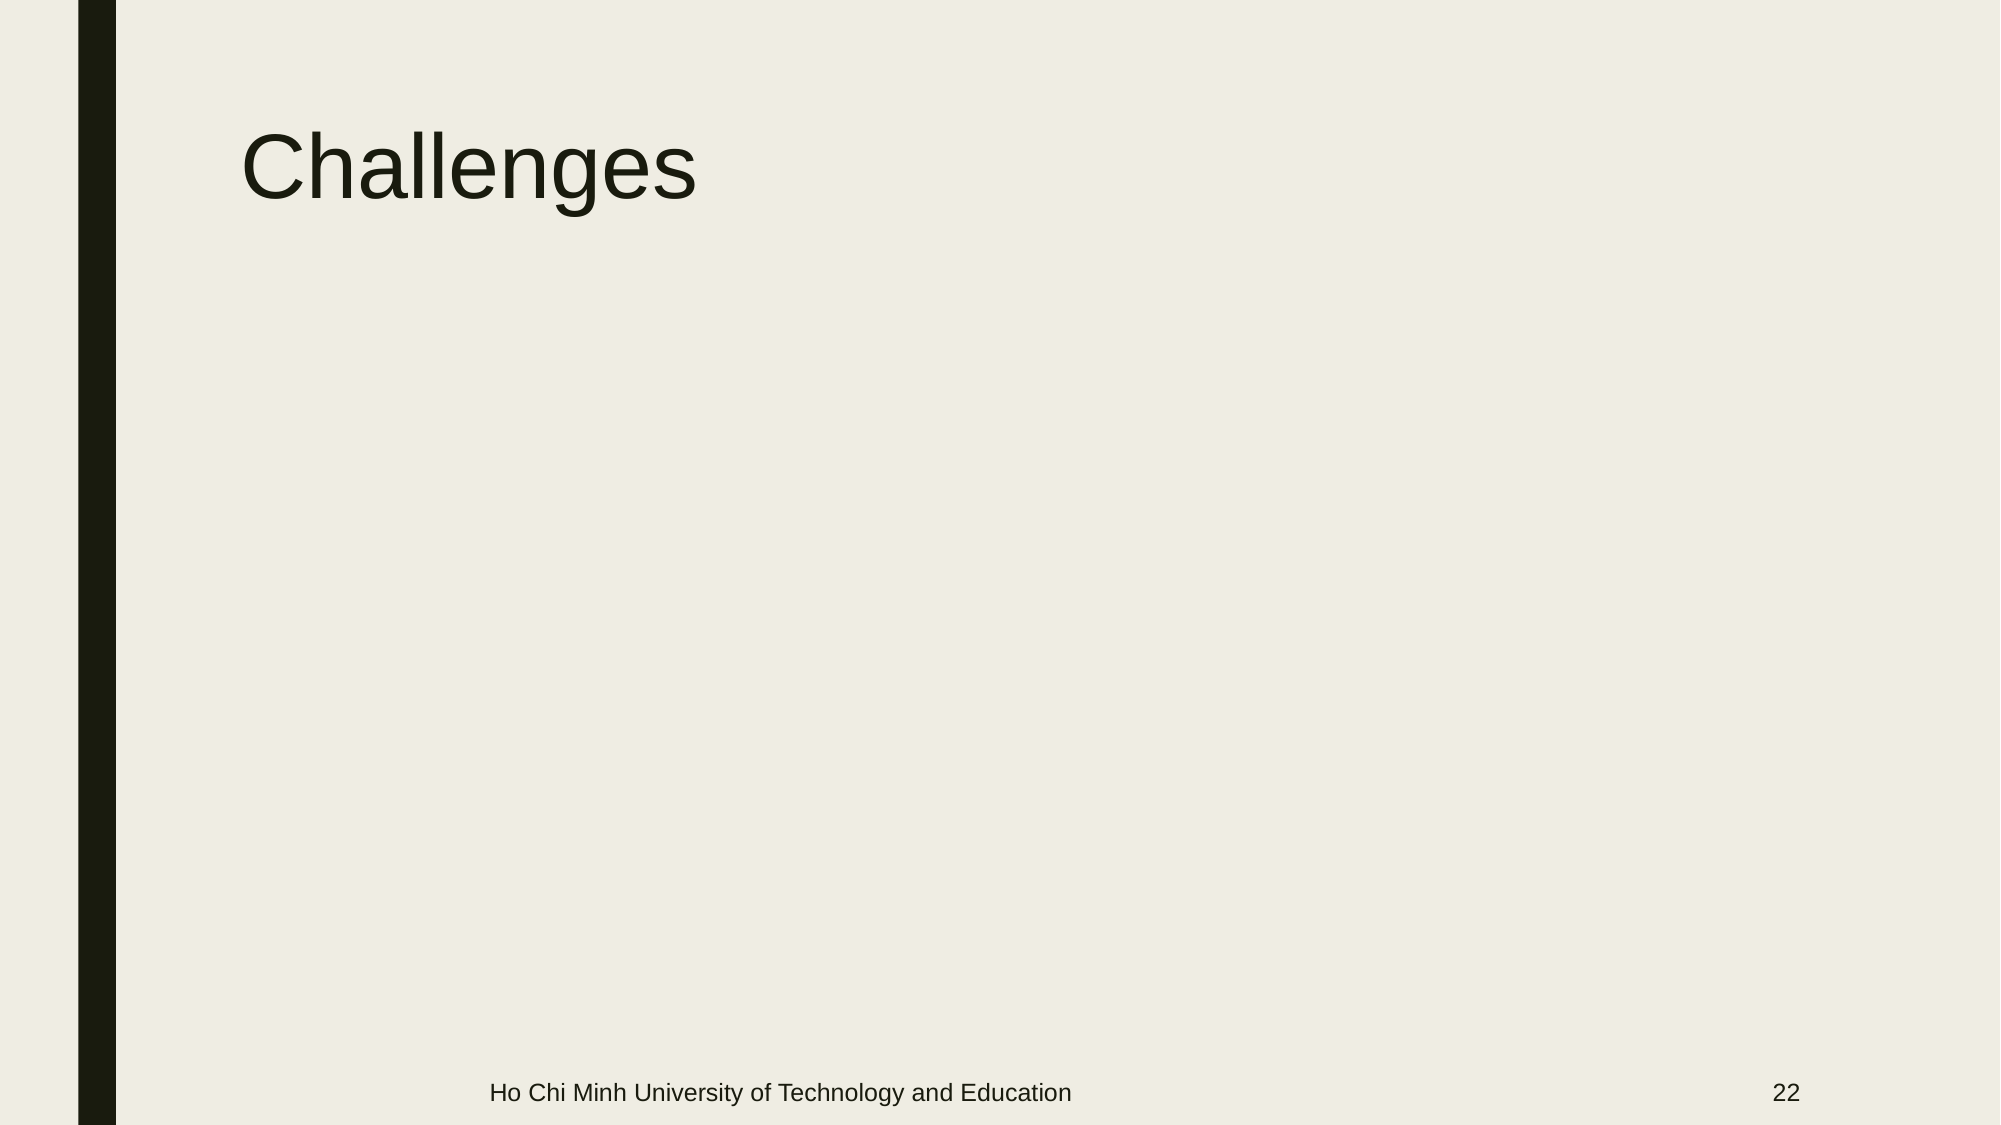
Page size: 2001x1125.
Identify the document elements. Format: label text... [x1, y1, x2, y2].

footer Ho Chi Minh University of Technology and Education [474, 1058, 1505, 1125]
title Challenges [225, 112, 1800, 357]
slide_number 22 [1553, 1058, 1816, 1125]
